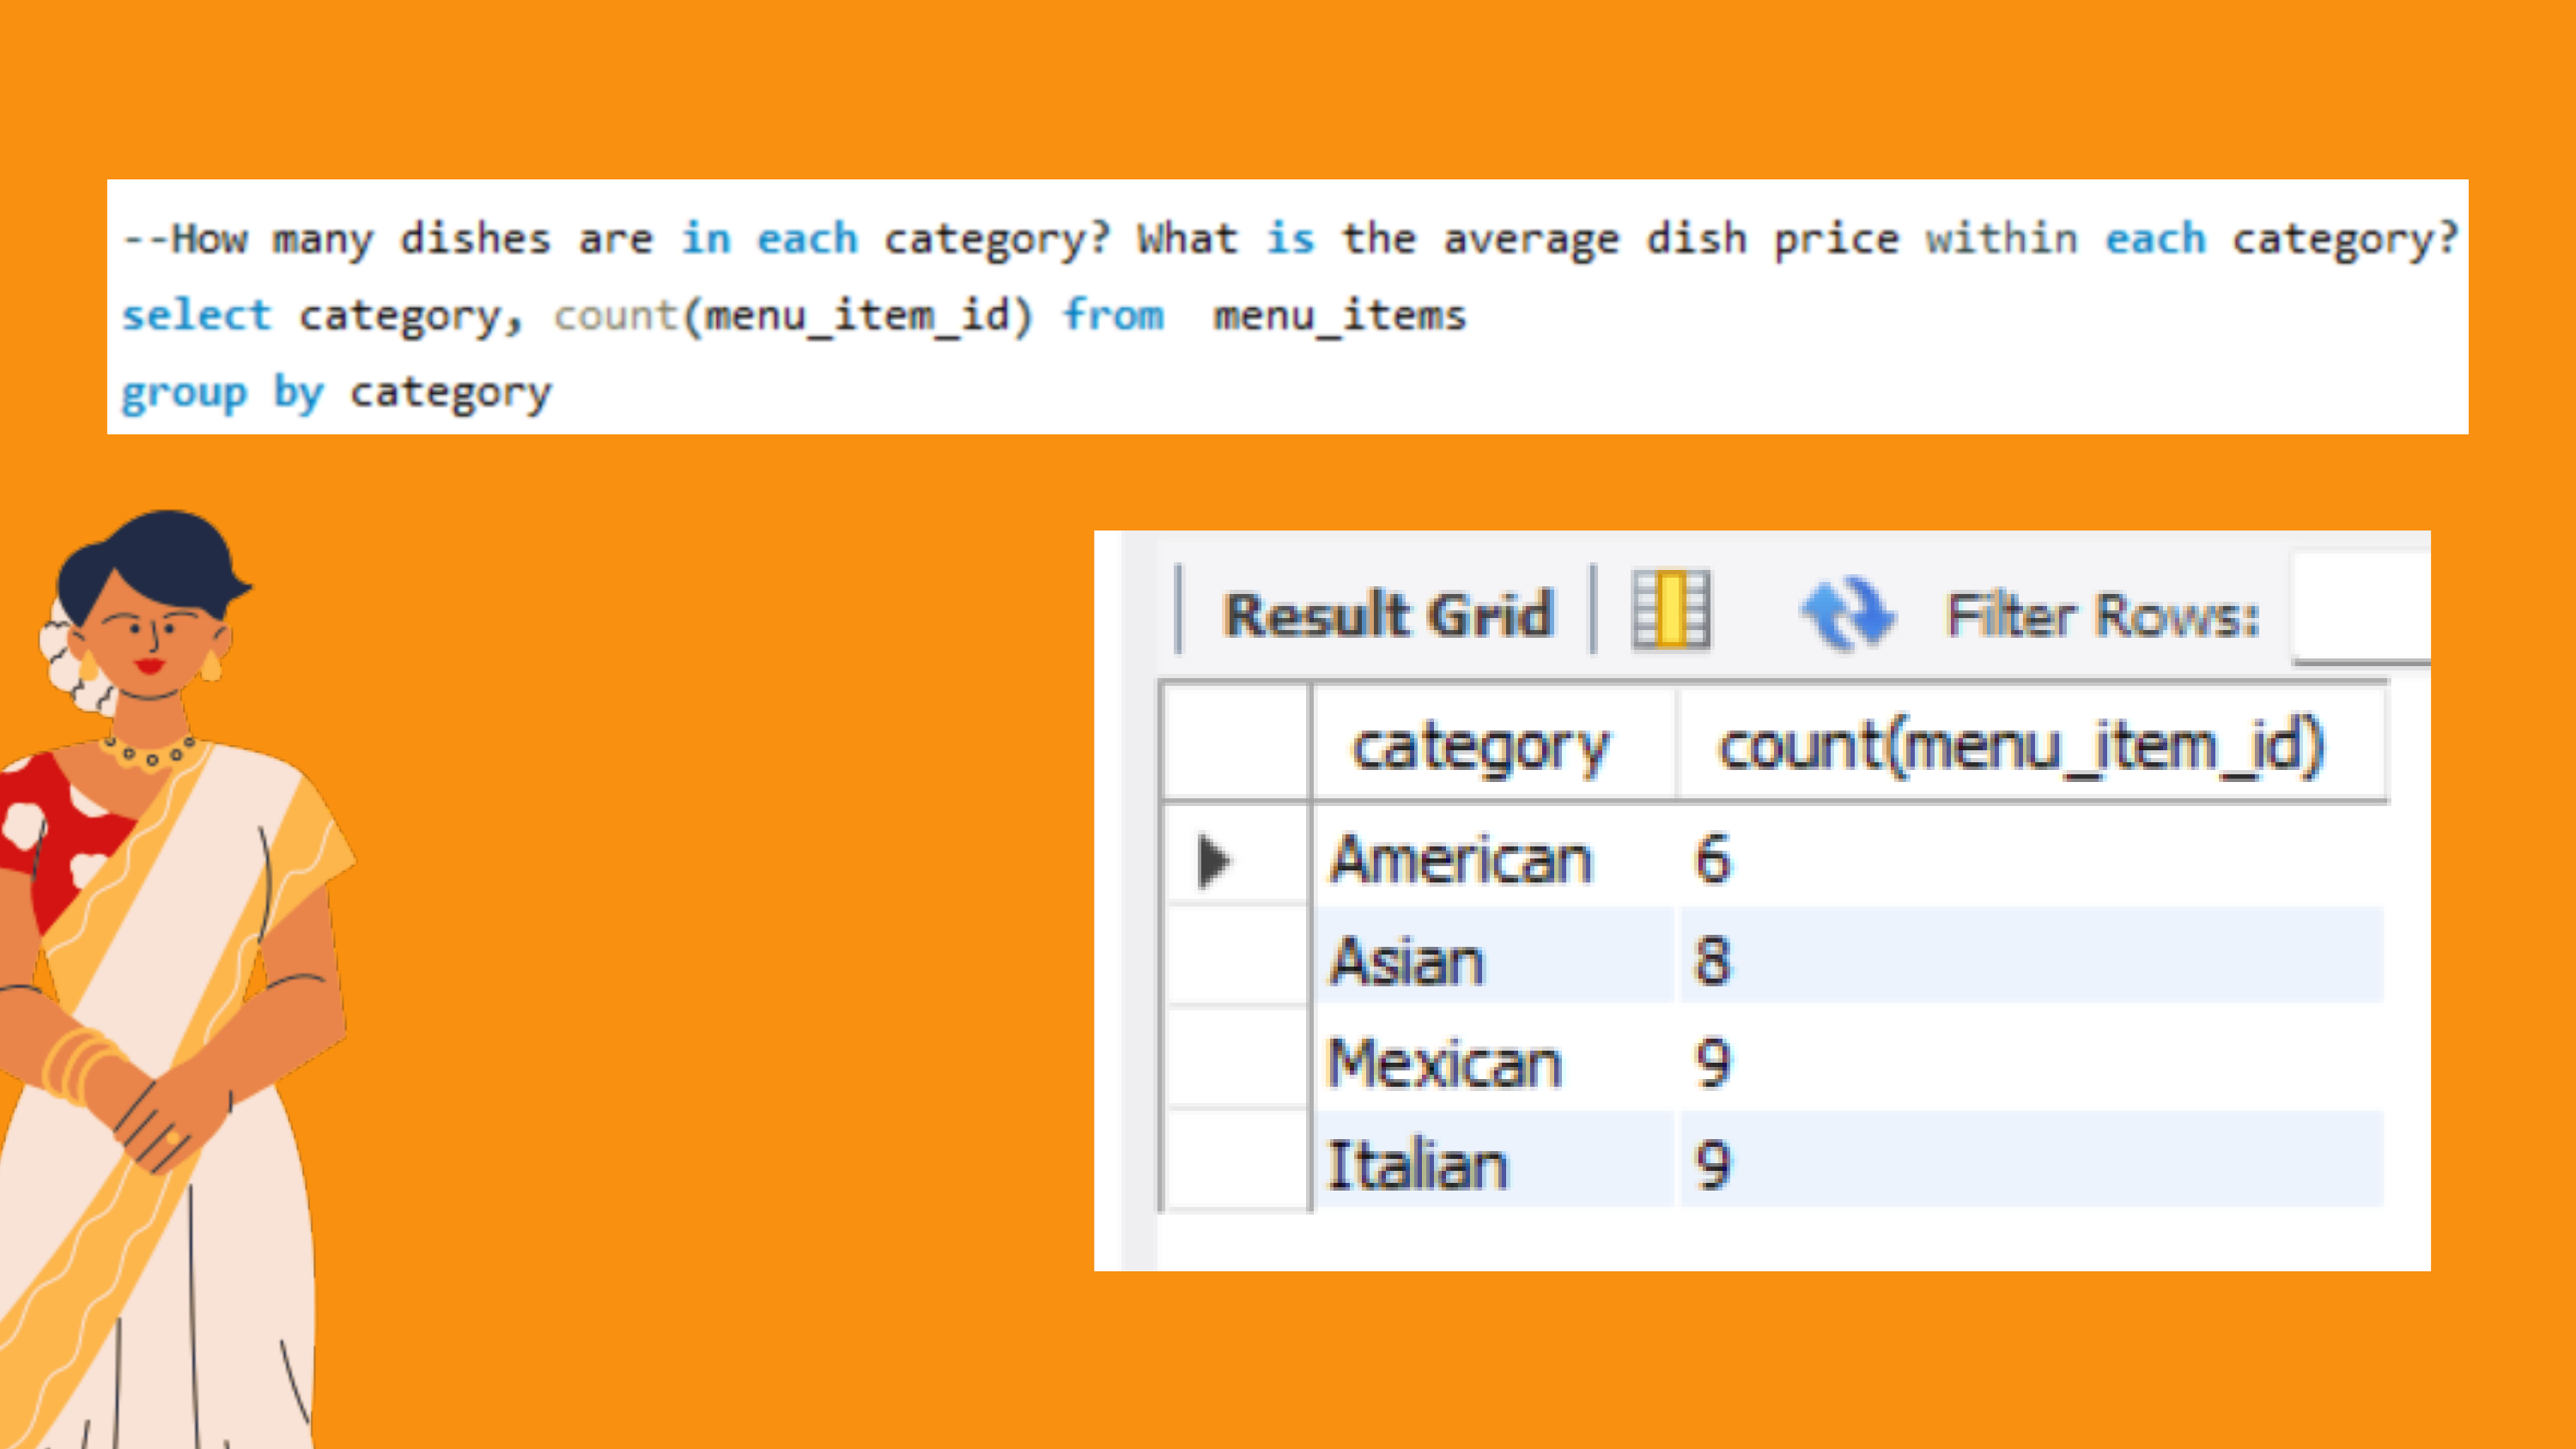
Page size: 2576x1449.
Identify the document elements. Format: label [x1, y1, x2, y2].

text_box [106, 179, 2469, 434]
text_box [1094, 530, 2432, 1271]
text_box [0, 506, 404, 1449]
